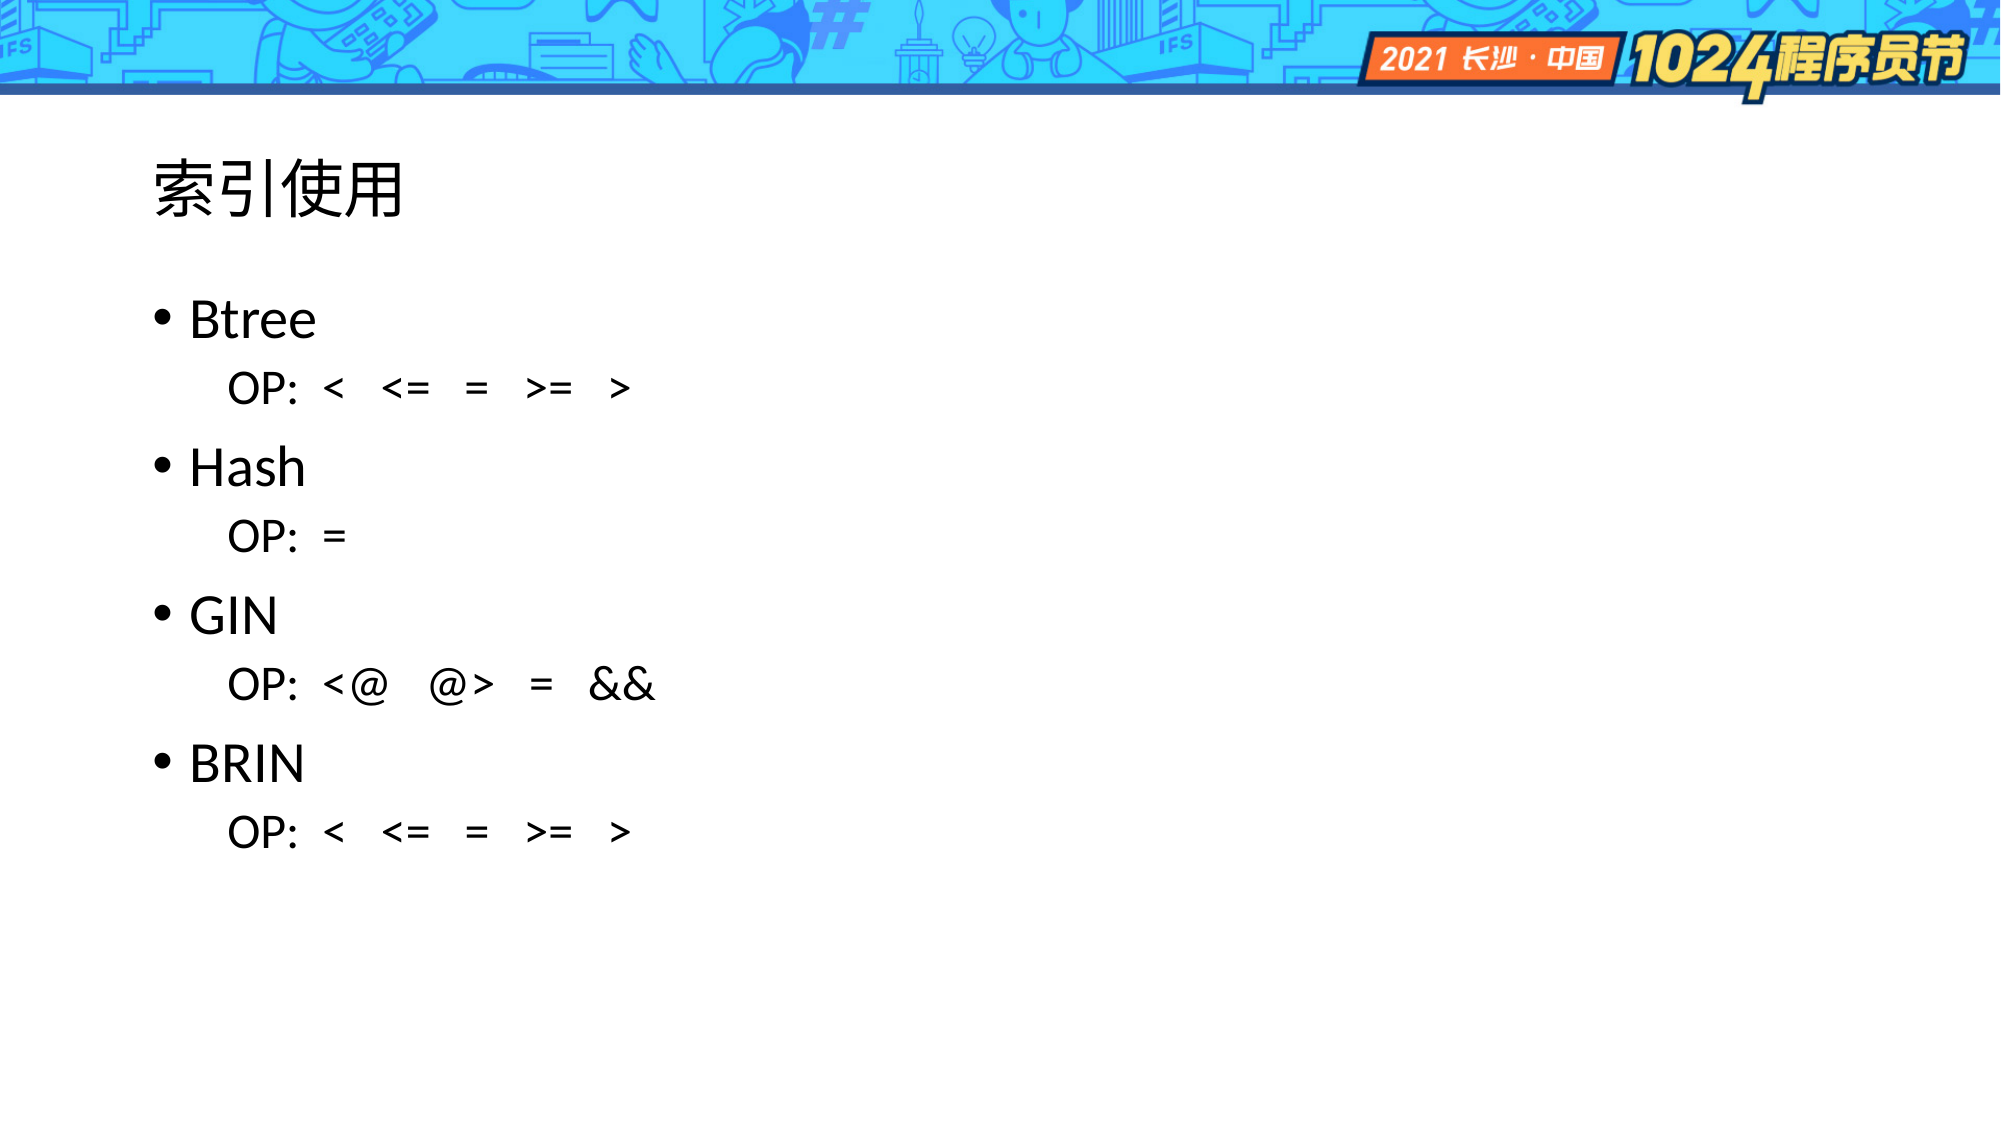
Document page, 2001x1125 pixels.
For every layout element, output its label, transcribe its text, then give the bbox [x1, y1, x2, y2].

picture [0, 0, 2001, 1125]
list Btree OP: < <= = >= > Hash OP: = GIN OP: <@ @> = && BRIN OP: < <= = >= > [137, 280, 1863, 1061]
title 索引使用 [137, 150, 1863, 235]
